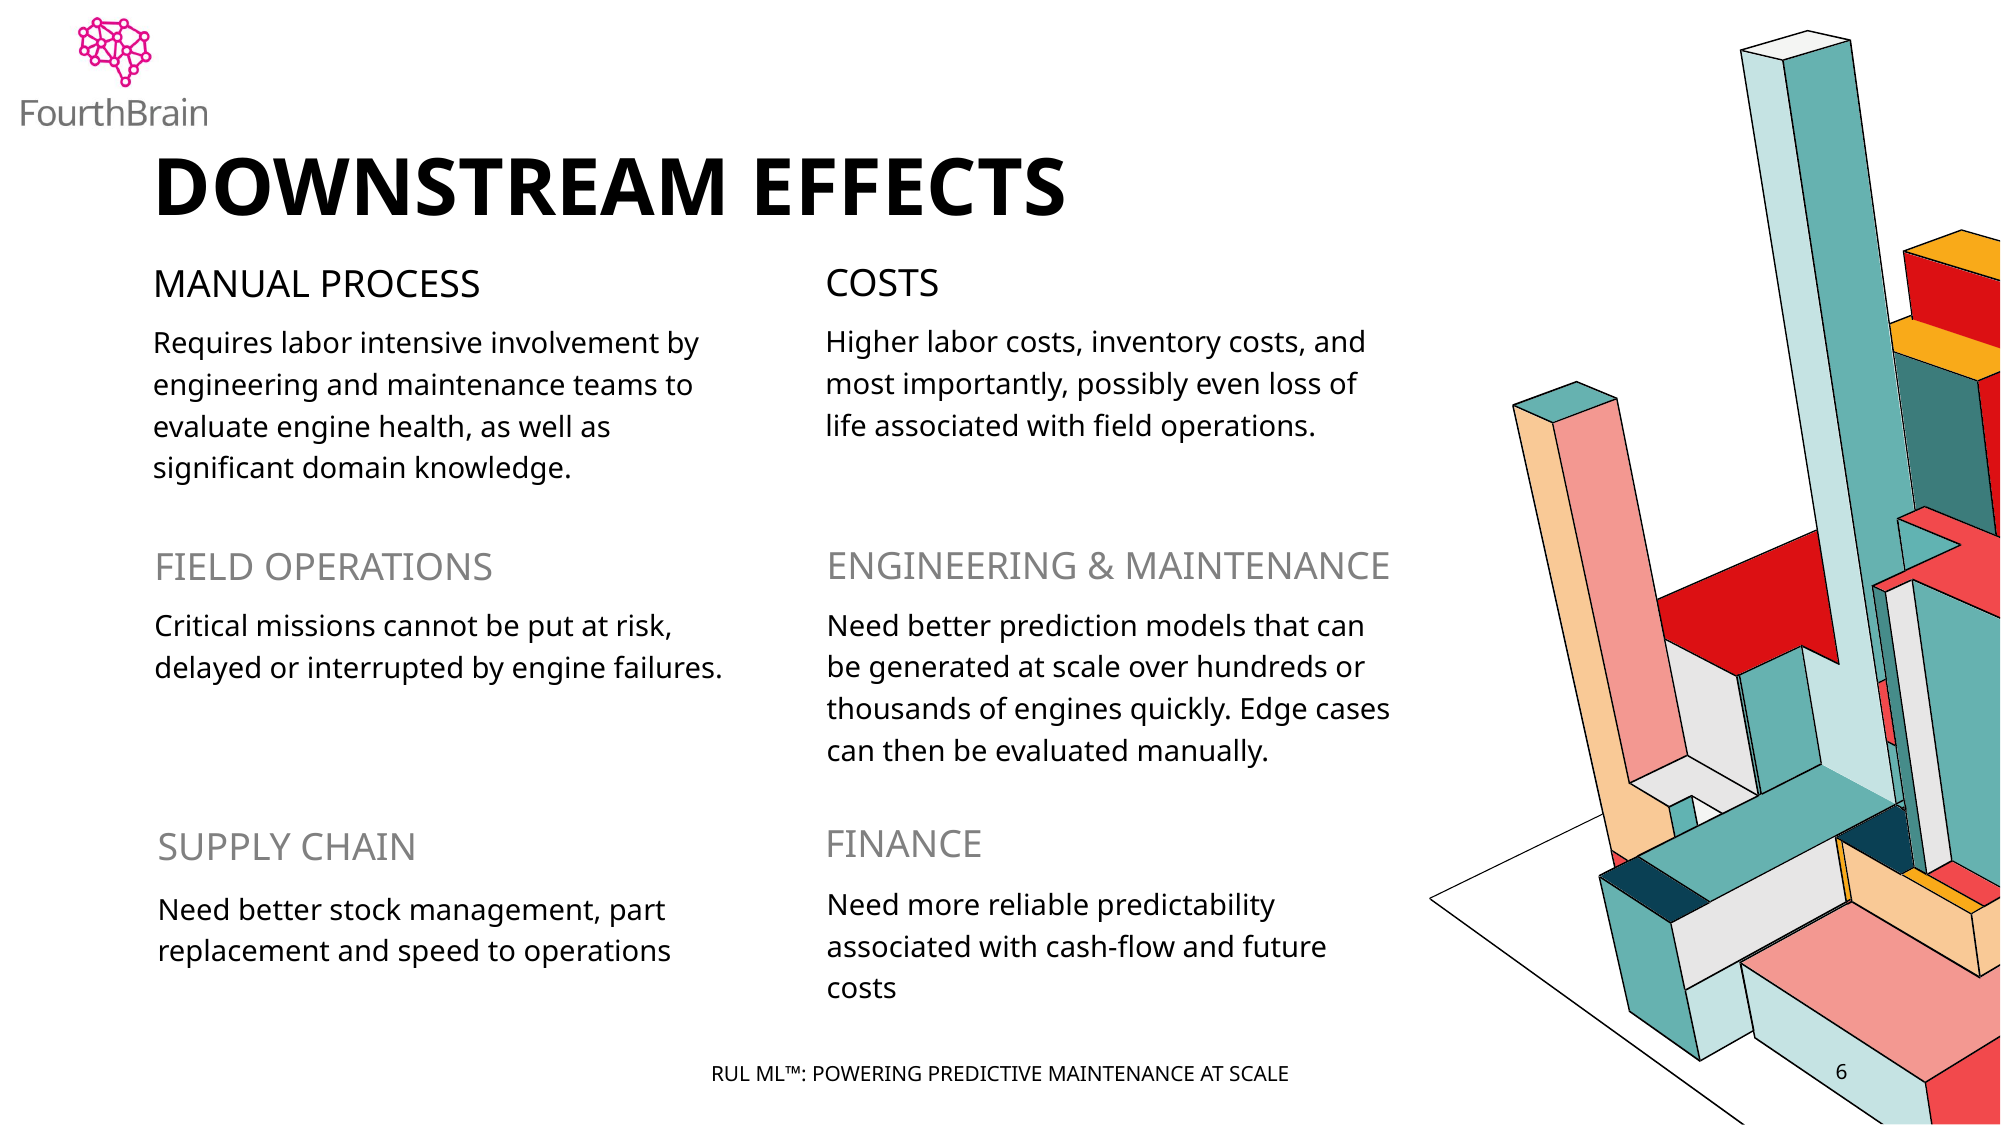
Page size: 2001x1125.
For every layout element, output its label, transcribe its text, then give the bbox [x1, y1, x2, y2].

picture [8, 8, 214, 138]
list COSTS [810, 242, 1411, 303]
list Critical missions cannot be put at risk, delayed or interrupted by engine failures. [139, 593, 740, 789]
slide_number 6 [1412, 1042, 1863, 1103]
list Requires labor intensive involvement by engineering and maintenance teams to evaluate engine health, as well as significant domain knowledge. [138, 310, 738, 506]
list SUPPLY CHAIN [142, 805, 743, 866]
list Higher labor costs, inventory costs, and most importantly, possibly even loss of life associated with field operations. [810, 309, 1411, 505]
text_box FINANCE [810, 803, 1411, 864]
list FIELD OPERATIONS [139, 526, 740, 587]
list Need better prediction models that can be generated at scale over hundreds or thousands of engines quickly. Edge cases can then be evaluated manually. [811, 592, 1412, 788]
footer RUL ML™: POWERING PREDICTIVE MAINTENANCE AT SCALE [662, 1042, 1338, 1103]
list Need more reliable predictability associated with cash-flow and future costs [811, 872, 1412, 1008]
list MANUAL PROCESS [138, 243, 738, 304]
title DOWNSTREAM effects [137, 81, 1863, 299]
list ENGINEERING & MAINTENANCE [811, 525, 1412, 586]
text_box Need better stock management, part replacement and speed to operations [142, 876, 743, 1012]
